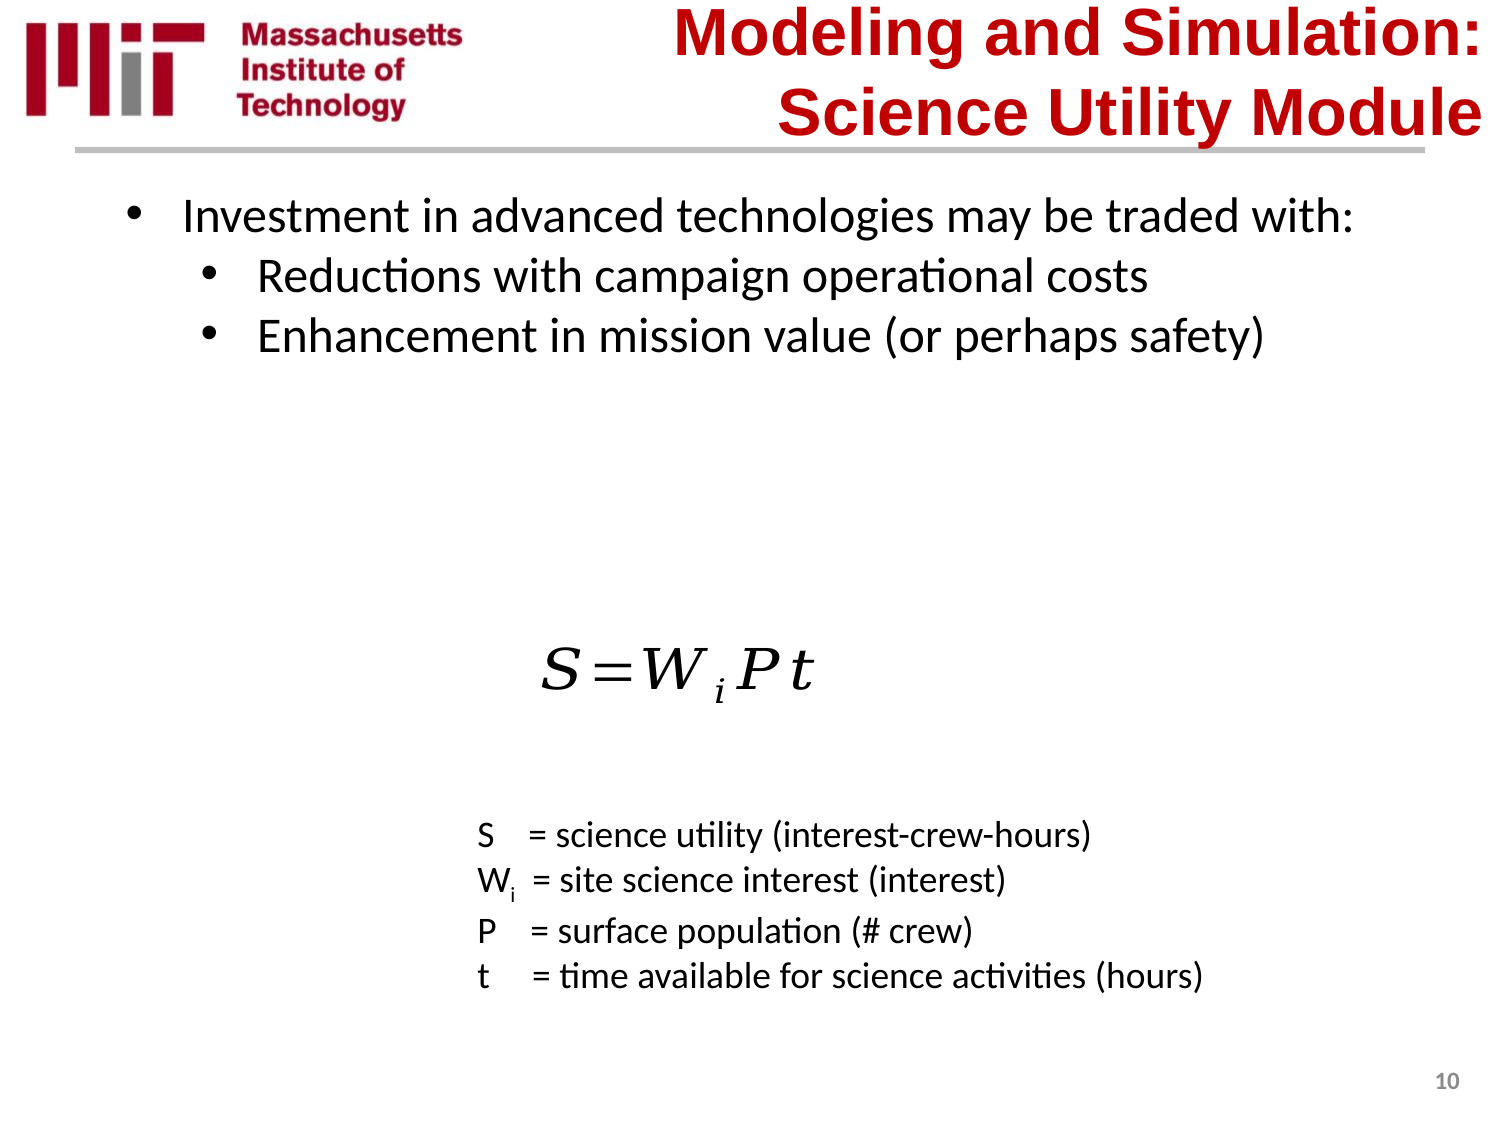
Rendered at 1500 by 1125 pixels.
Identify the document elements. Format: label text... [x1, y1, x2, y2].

picture [0, 0, 488, 150]
slide_number 10 [1125, 1050, 1475, 1110]
text_box S = science utility (interest-crew-hours) Wi = site science interest (interest) P = surface population (# crew) t = time available for science activities (hours) [462, 803, 1275, 1004]
text_box Investment in advanced technologies may be traded with: Reductions with campaign operational costs Enhancement in mission value (or perhaps safety) [110, 174, 1499, 370]
title Modeling and Simulation: Science Utility Module [512, 0, 1500, 138]
